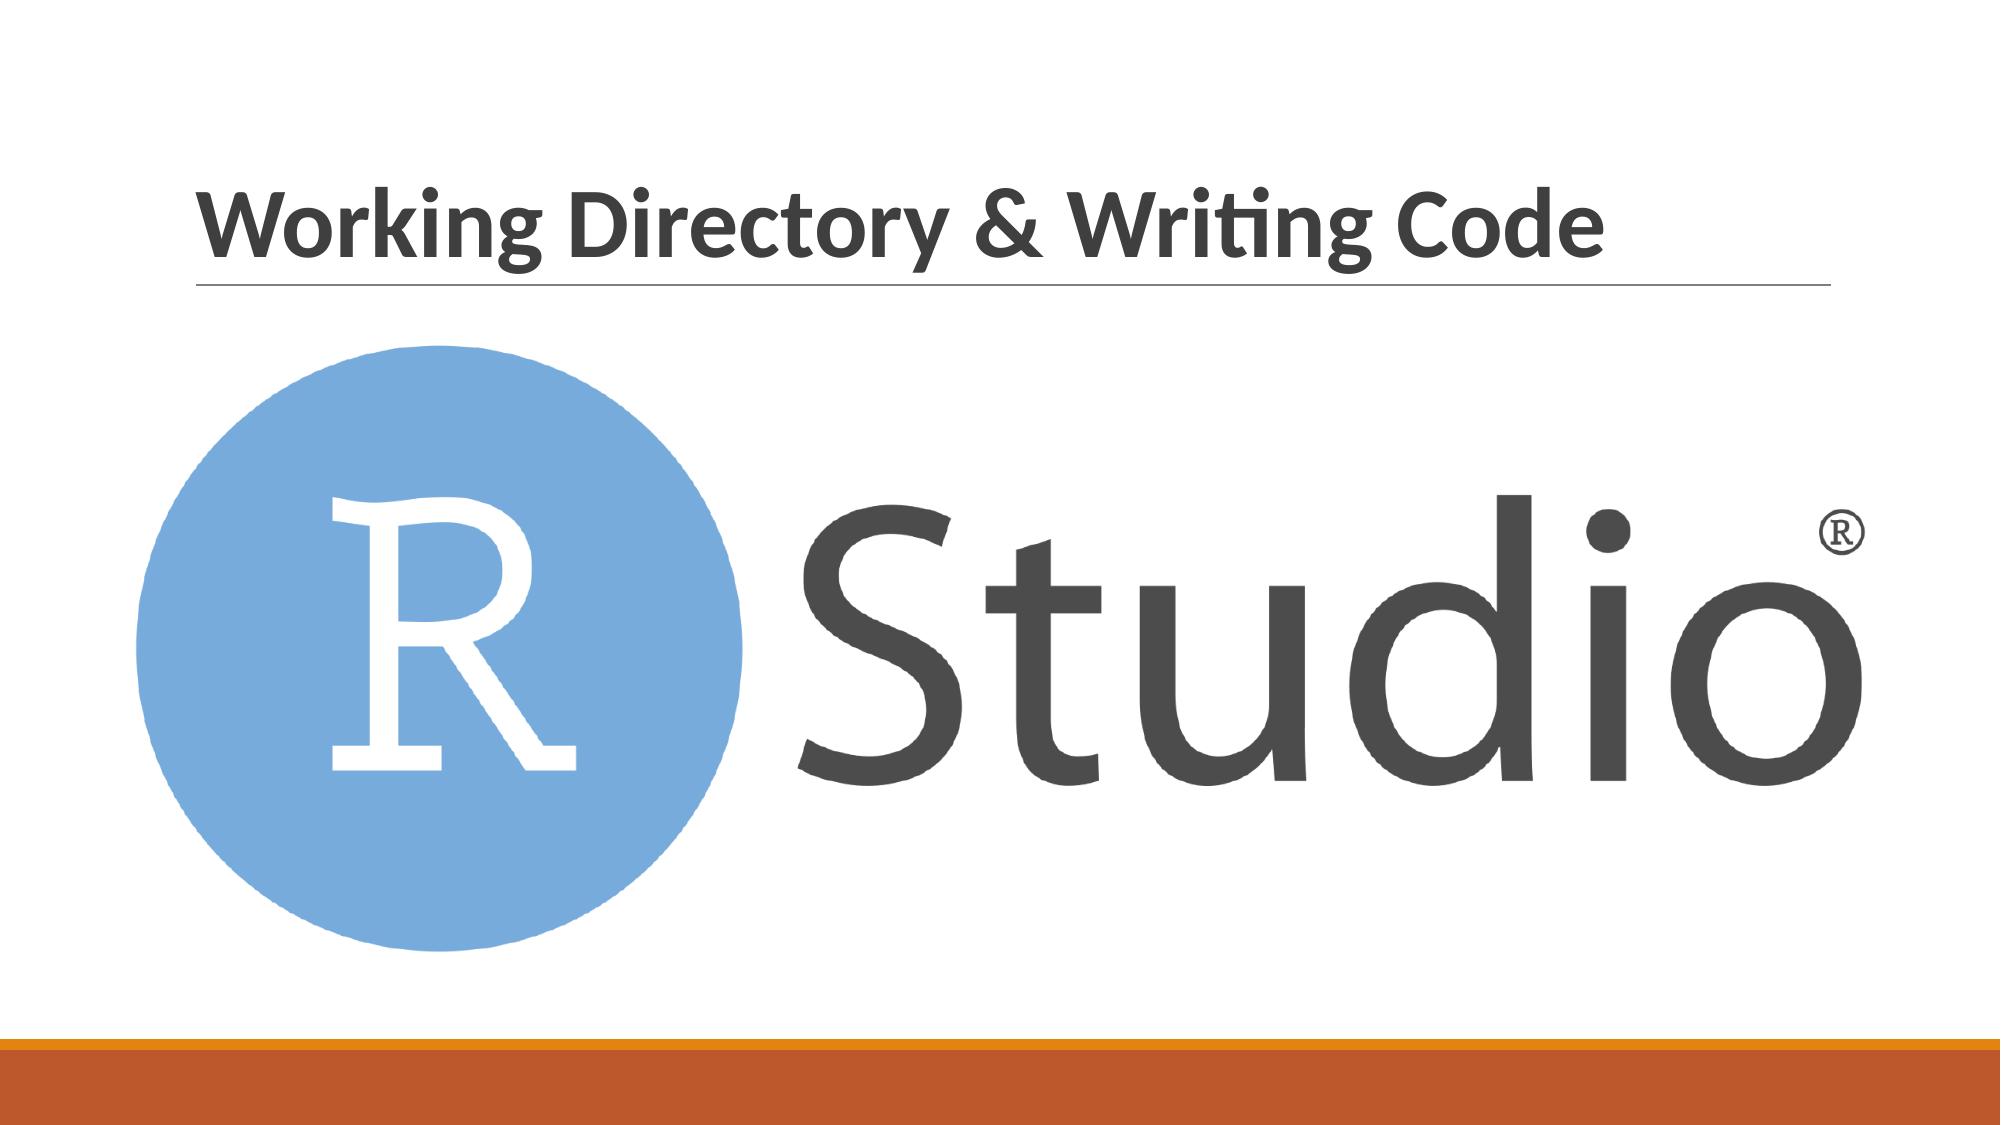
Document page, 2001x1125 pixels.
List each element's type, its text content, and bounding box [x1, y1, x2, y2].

title Working Directory & Writing Code [180, 47, 1830, 285]
picture [127, 341, 1873, 955]
